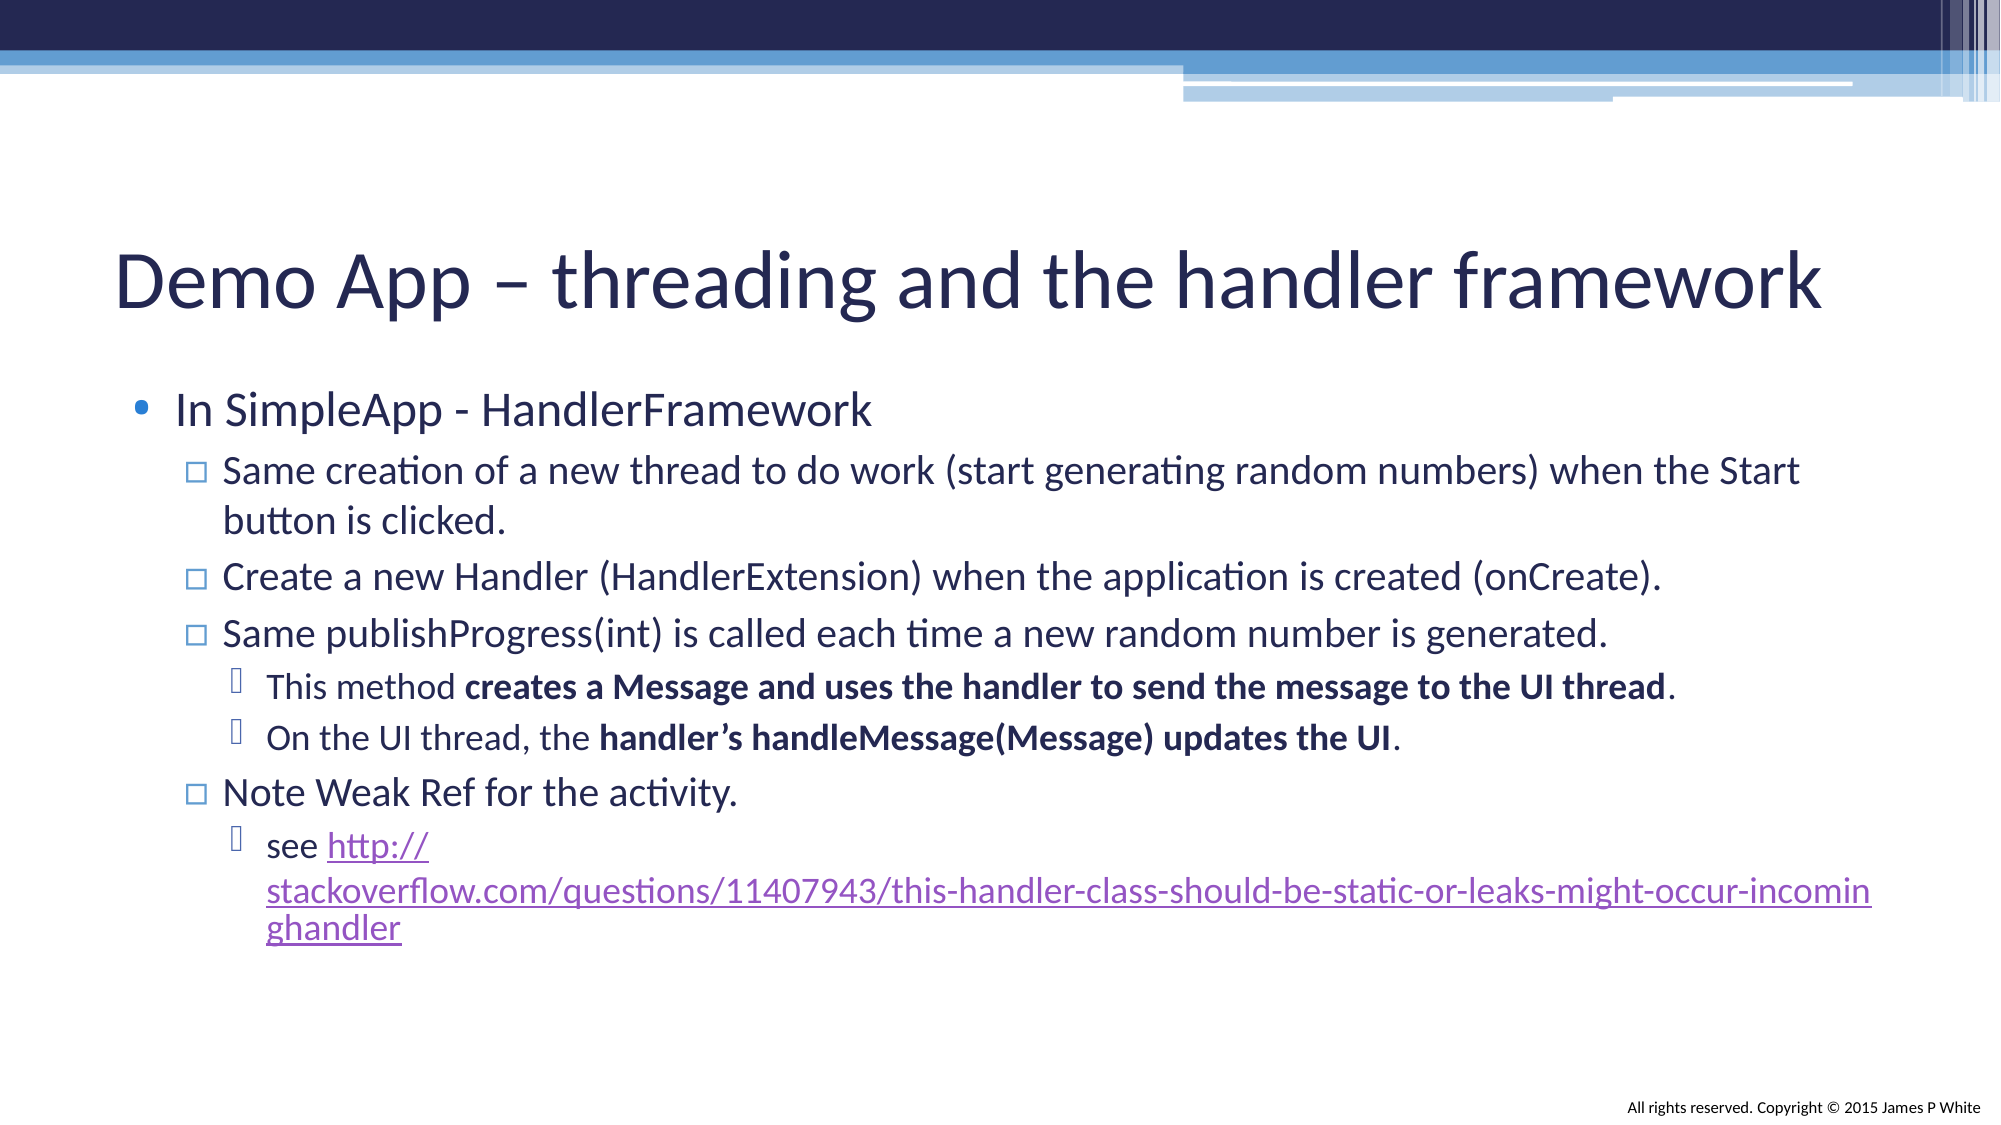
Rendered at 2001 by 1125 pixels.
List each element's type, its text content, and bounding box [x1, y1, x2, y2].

title Demo App – threading and the handler framework [99, 187, 1900, 363]
list In SimpleApp - HandlerFramework Same creation of a new thread to do work (start generating random numbers) when the Start button is clicked. Create a new Handler (HandlerExtension) when the application is created (onCreate). Same publishProgress(int) is called each time a new random number is generated. This method creates a Message and uses the handler to send the message to the UI thread. On the UI thread, the handler’s handleMessage(Message) updates the UI. Note Weak Ref for the activity. see http://stackoverflow.com/questions/11407943/this-handler-class-should-be-static-or-leaks-might-occur-incominghandler [99, 368, 1900, 1079]
